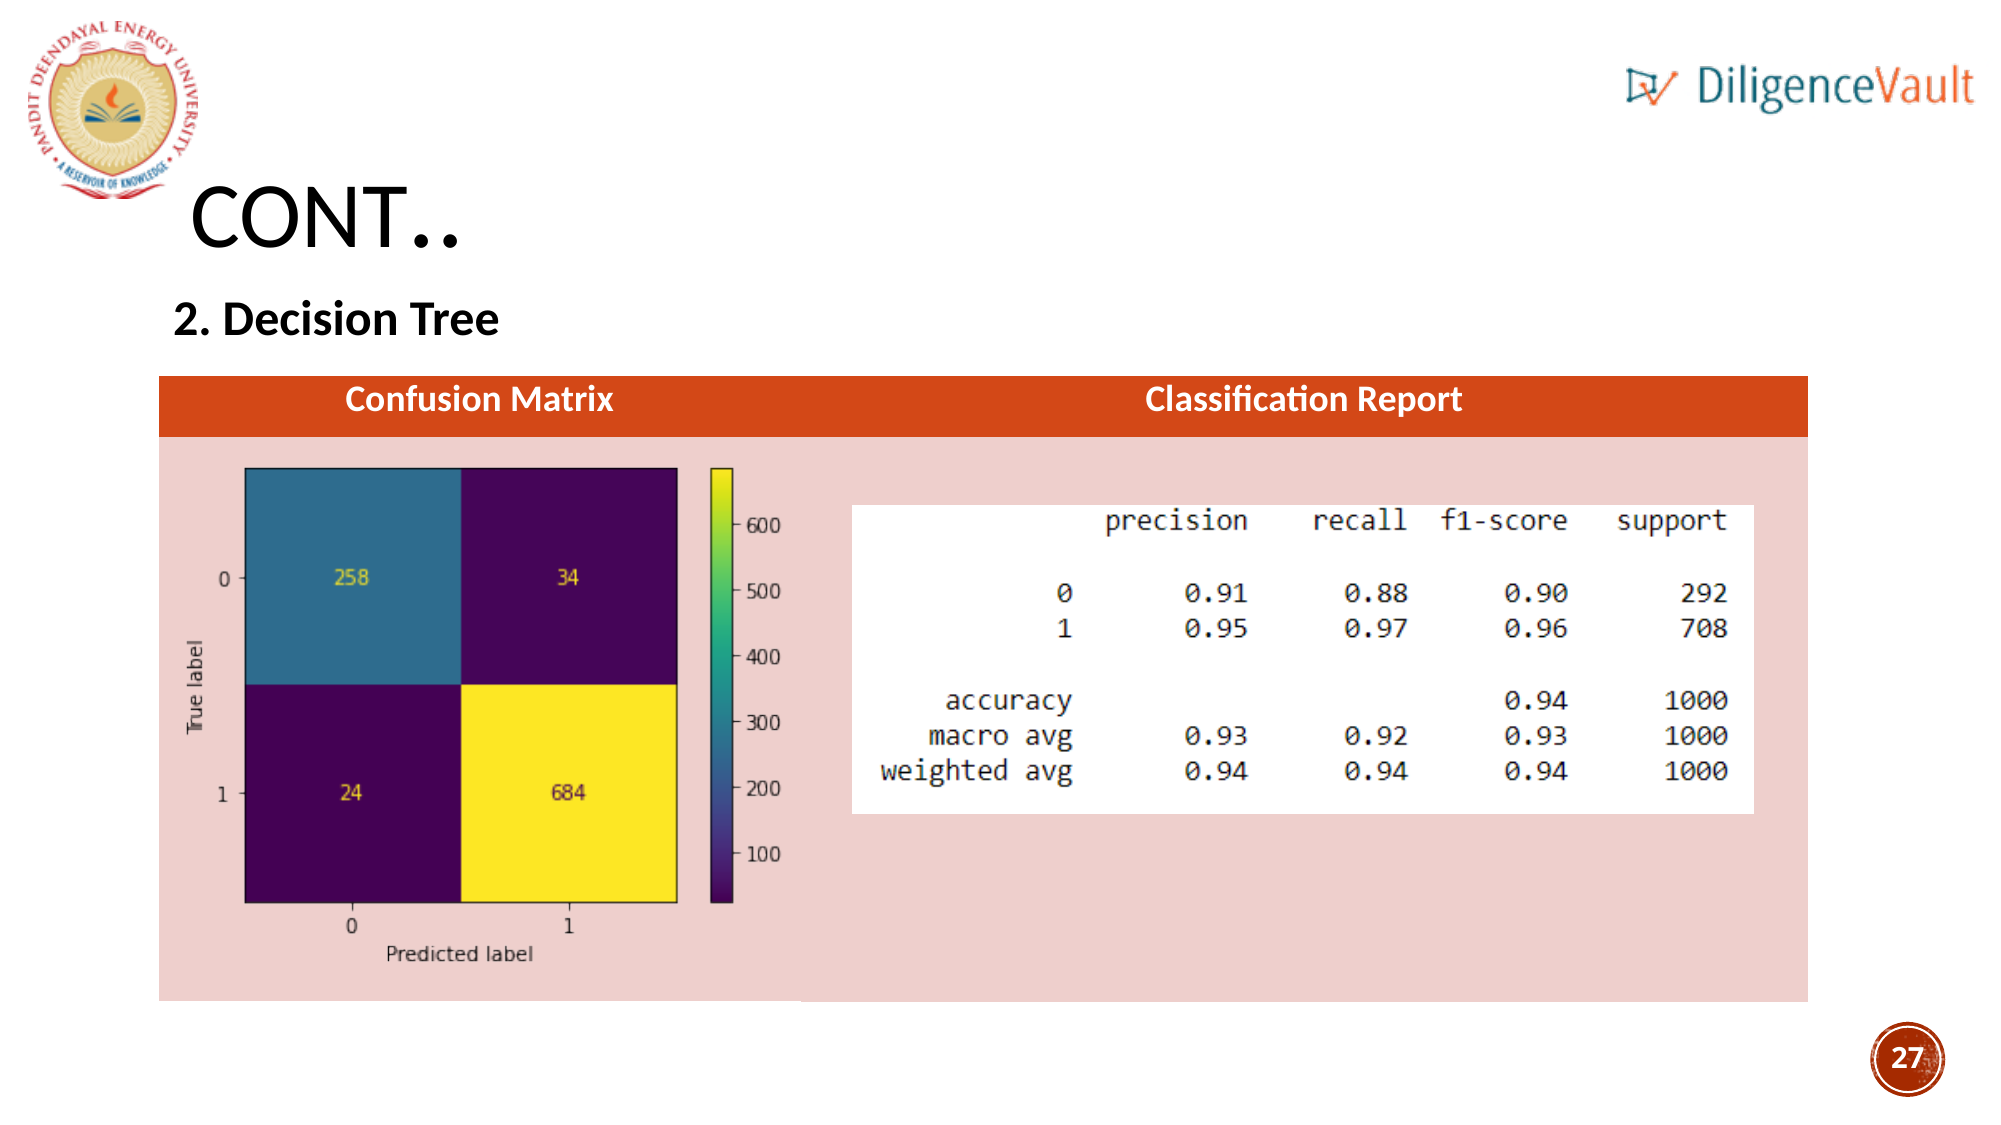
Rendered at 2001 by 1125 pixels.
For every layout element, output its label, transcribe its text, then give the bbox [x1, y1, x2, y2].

picture [175, 456, 796, 978]
picture [28, 21, 198, 199]
picture [1611, 0, 1993, 177]
title Cont.. [175, 79, 1826, 344]
table_header Classification Report [801, 376, 1808, 437]
table_header Confusion Matrix [159, 376, 801, 437]
picture [852, 505, 1754, 814]
text_box 2. Decision Tree [158, 278, 1809, 353]
slide_number 27 [1855, 1028, 1961, 1089]
table_cell [159, 437, 801, 1001]
table_cell [801, 437, 1808, 1002]
